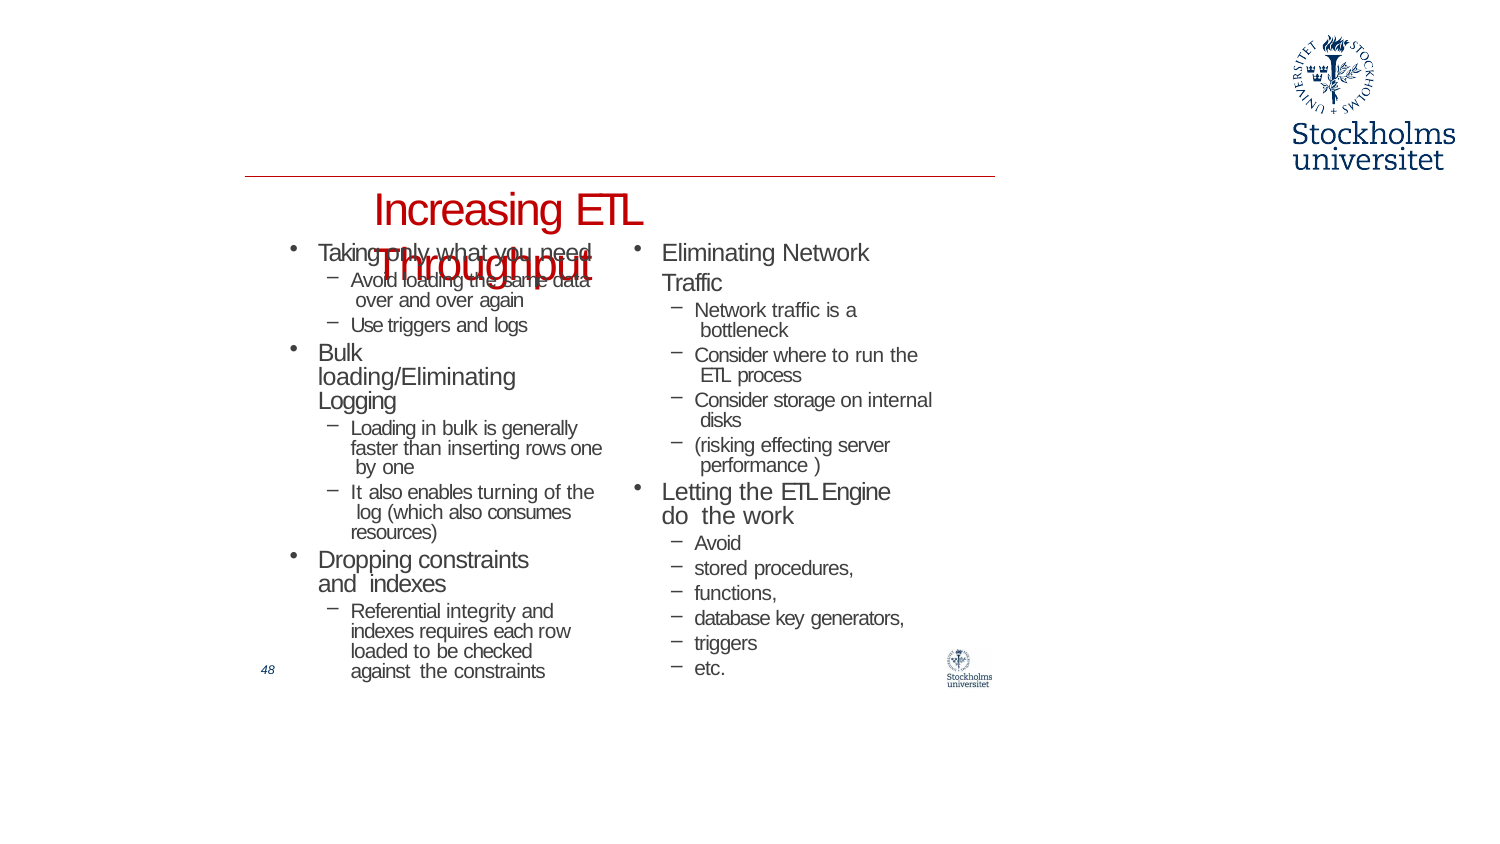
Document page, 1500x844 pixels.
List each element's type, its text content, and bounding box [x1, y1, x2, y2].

picture [1293, 35, 1455, 170]
text_box Eliminating Network Traffic Network traffic is a bottleneck Consider where to run the ETL process Consider storage on internal disks (risking effecting server performance ) Letting the ETL Engine do the work Avoid stored procedures, functions, database key generators, triggers etc. [631, 236, 939, 680]
text_box 48 [258, 661, 276, 677]
text_box [947, 649, 992, 689]
text_box Increasing ETL Throughput [371, 179, 869, 290]
text_box Taking only what you need Avoid loading the same data over and over again Use triggers and logs Bulk loading/Eliminating Logging Loading in bulk is generally faster than inserting rows one by one It also enables turning of the log (which also consumes resources) Dropping constraints and indexes Referential integrity and indexes requires each row loaded to be checked against the constraints [287, 236, 607, 683]
